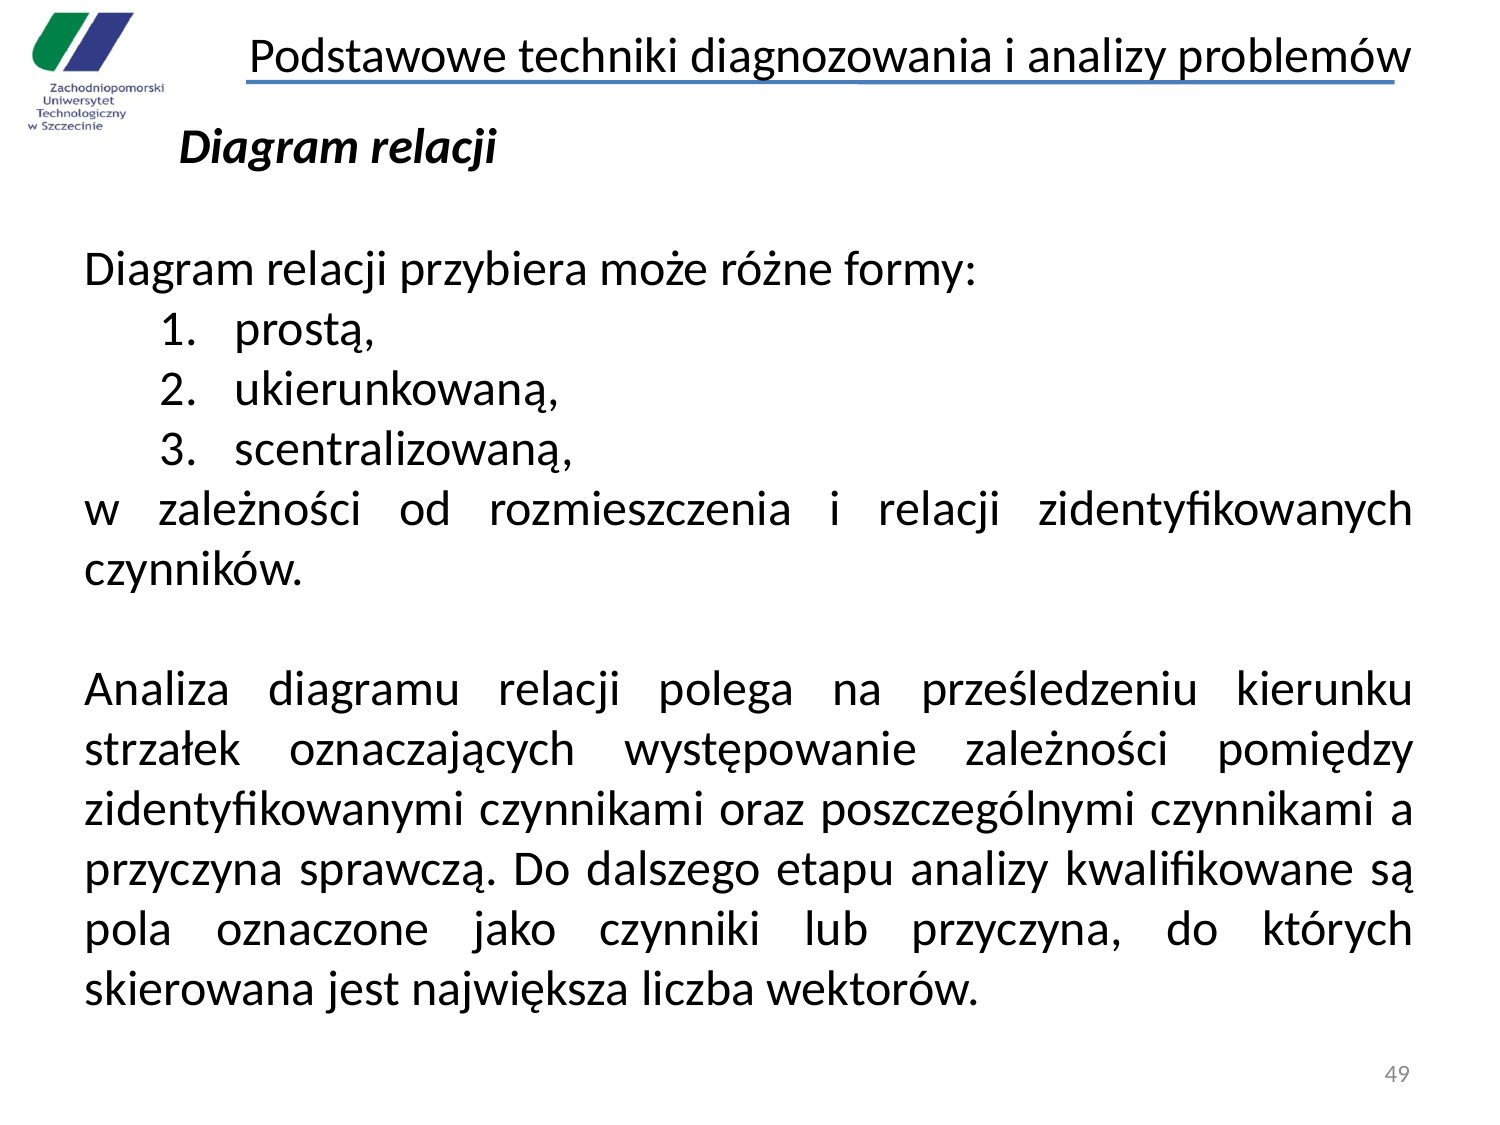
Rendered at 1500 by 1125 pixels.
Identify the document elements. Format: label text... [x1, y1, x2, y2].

text_box Podstawowe techniki diagnozowania i analizy problemów [234, 0, 1500, 106]
text_box Diagram relacji [163, 106, 1500, 182]
text_box Diagram relacji przybiera może różne formy: prostą, ukierunkowaną, scentralizowaną, w zależności od rozmieszczenia i relacji zidentyfikowanych czynników. Analiza diagramu relacji polega na prześledzeniu kierunku strzałek oznaczających występowanie zależności pomiędzy zidentyfikowanymi czynnikami oraz poszczególnymi czynnikami a przyczyna sprawczą. Do dalszego etapu analizy kwalifikowane są pola oznaczone jako czynniki lub przyczyna, do których skierowana jest największa liczba wektorów. [70, 228, 1430, 1024]
picture [0, 0, 182, 141]
slide_number 49 [1074, 1042, 1425, 1103]
